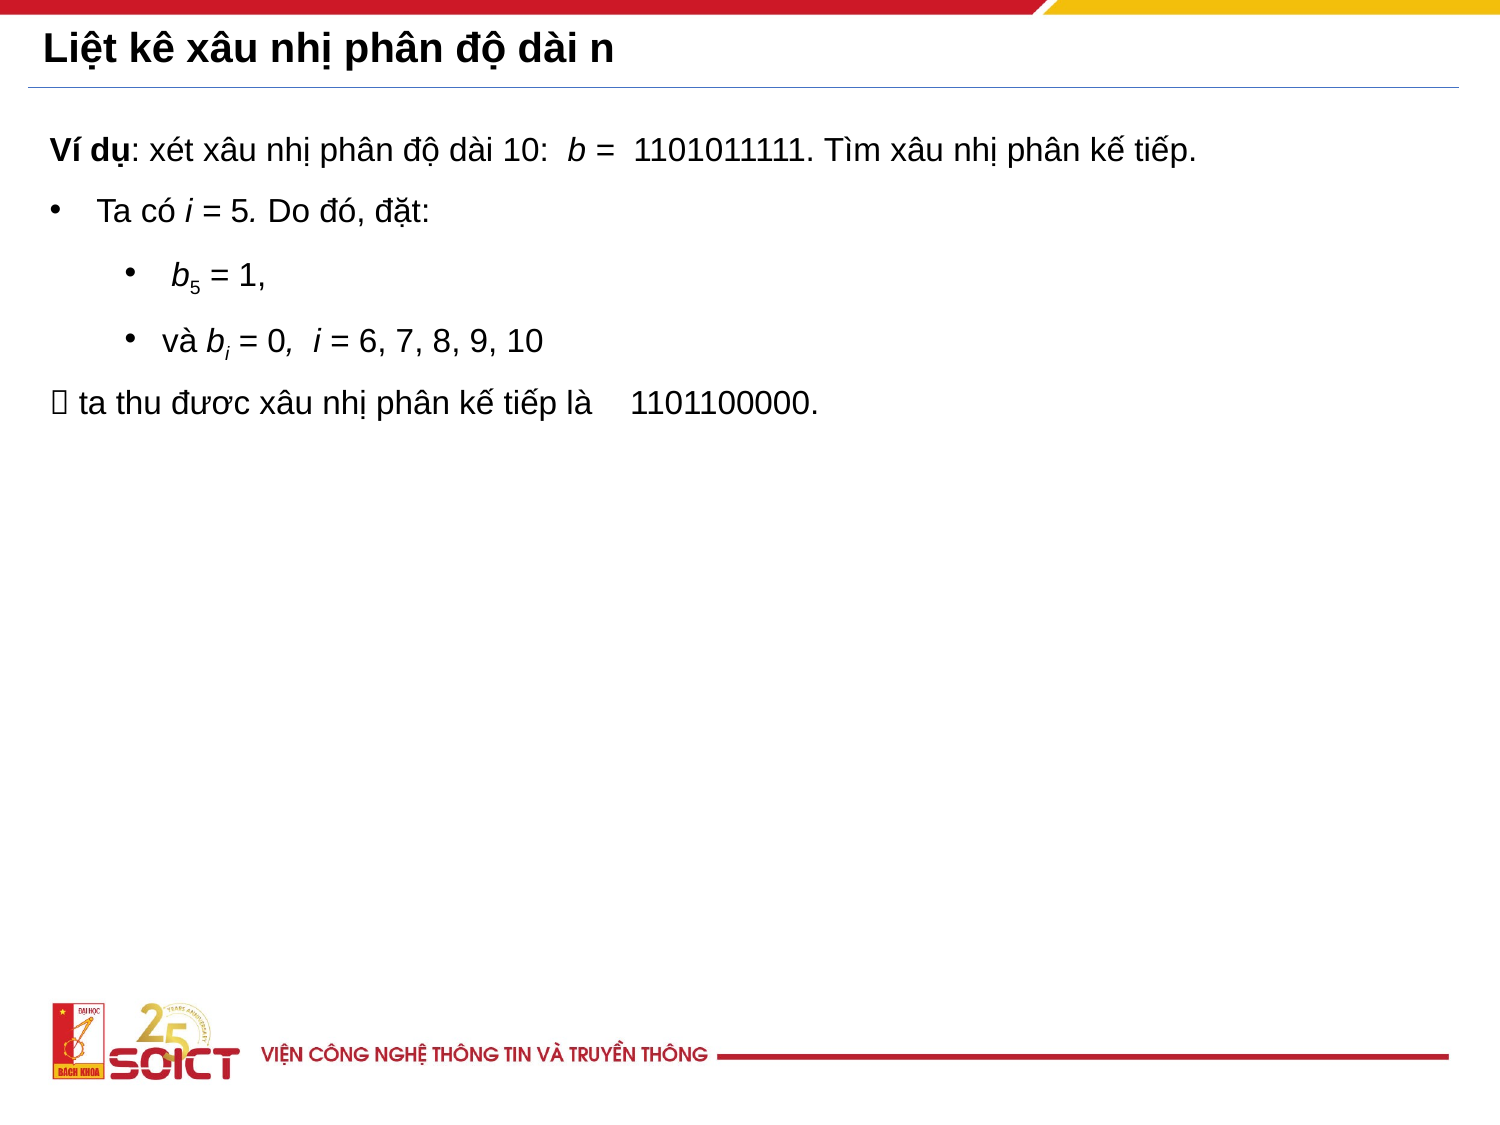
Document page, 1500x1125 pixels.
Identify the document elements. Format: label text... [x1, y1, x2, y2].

text_box Ví dụ: xét xâu nhị phân độ dài 10: b = 1101011111. Tìm xâu nhị phân kế tiếp. Ta có i = 5. Do đó, đặt: b5 = 1, và bi = 0, i = 6, 7, 8, 9, 10  ta thu đươc xâu nhị phân kế tiếp là 1101100000. [34, 125, 1466, 951]
picture [0, 0, 1500, 1125]
title Liệt kê xâu nhị phân độ dài n [27, 11, 1322, 87]
